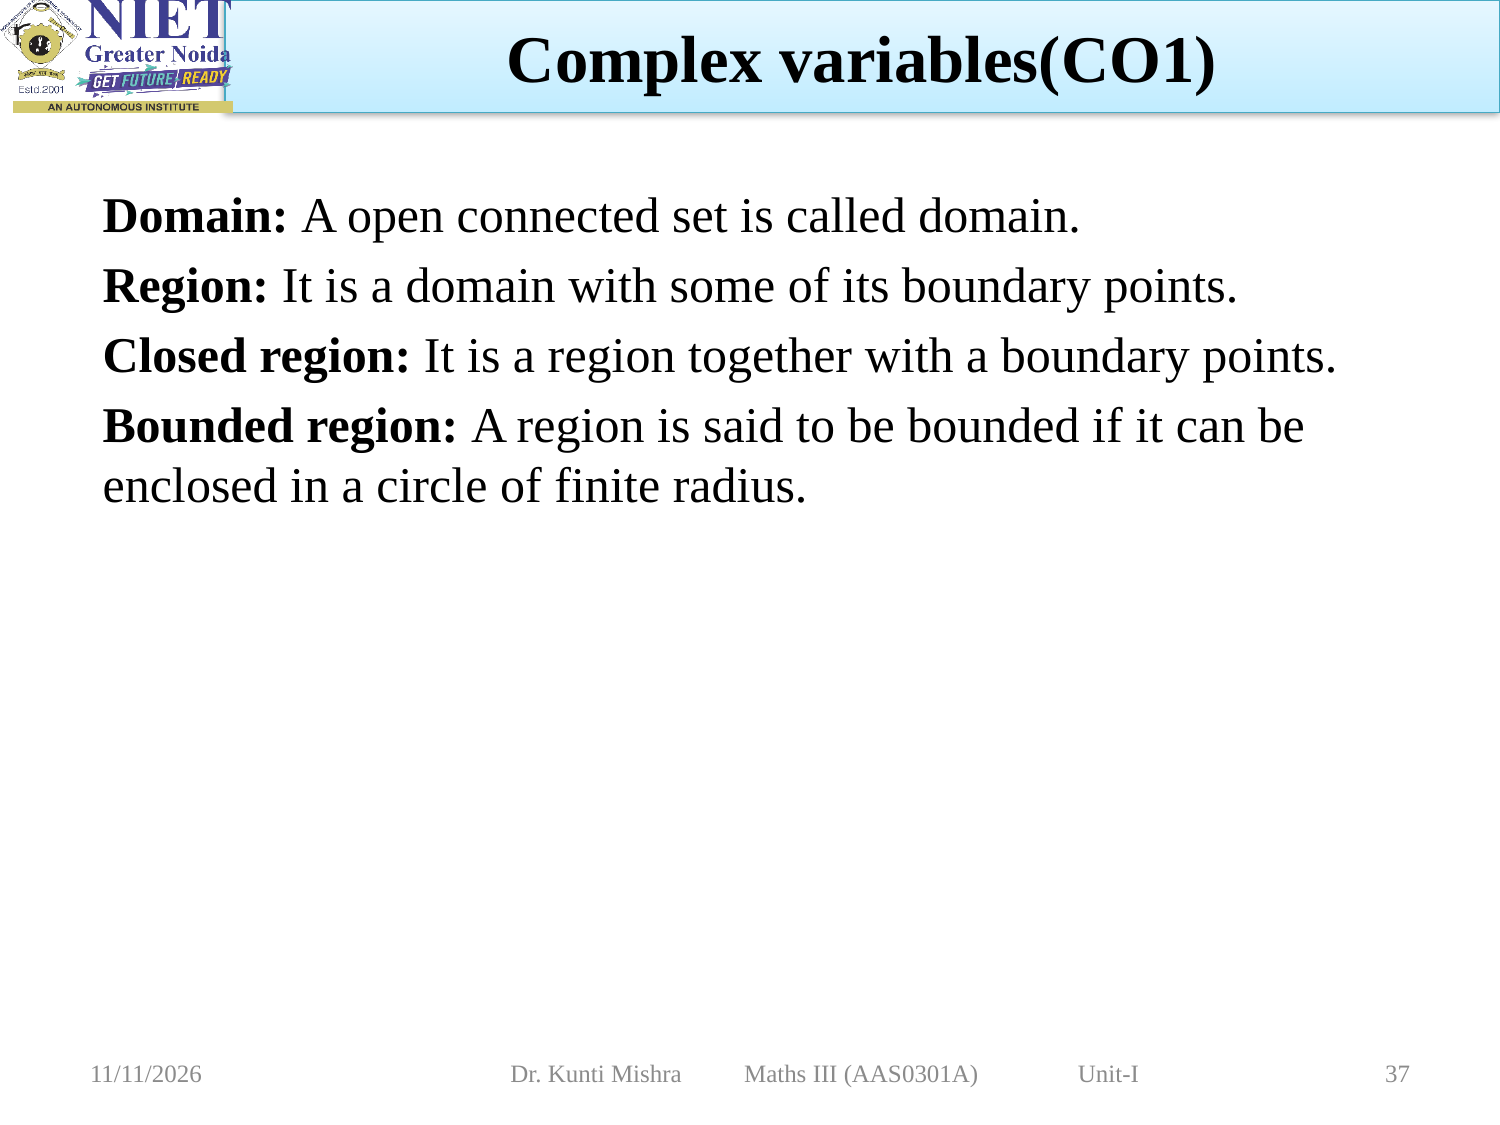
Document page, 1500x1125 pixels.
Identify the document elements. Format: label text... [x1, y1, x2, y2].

list Domain: A open connected set is called domain. Region: It is a domain with some of its boundary points. Closed region: It is a region together with a boundary points. Bounded region: A region is said to be bounded if it can be enclosed in a circle of finite radius. [87, 174, 1438, 918]
slide_number 37 [1074, 1042, 1425, 1103]
footer Dr. Kunti Mishra Maths III (AAS0301A) Unit-I [412, 1042, 1074, 1103]
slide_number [75, 1042, 412, 1103]
text_box Complex variables(CO1) [236, 0, 1500, 113]
picture [0, 0, 234, 113]
